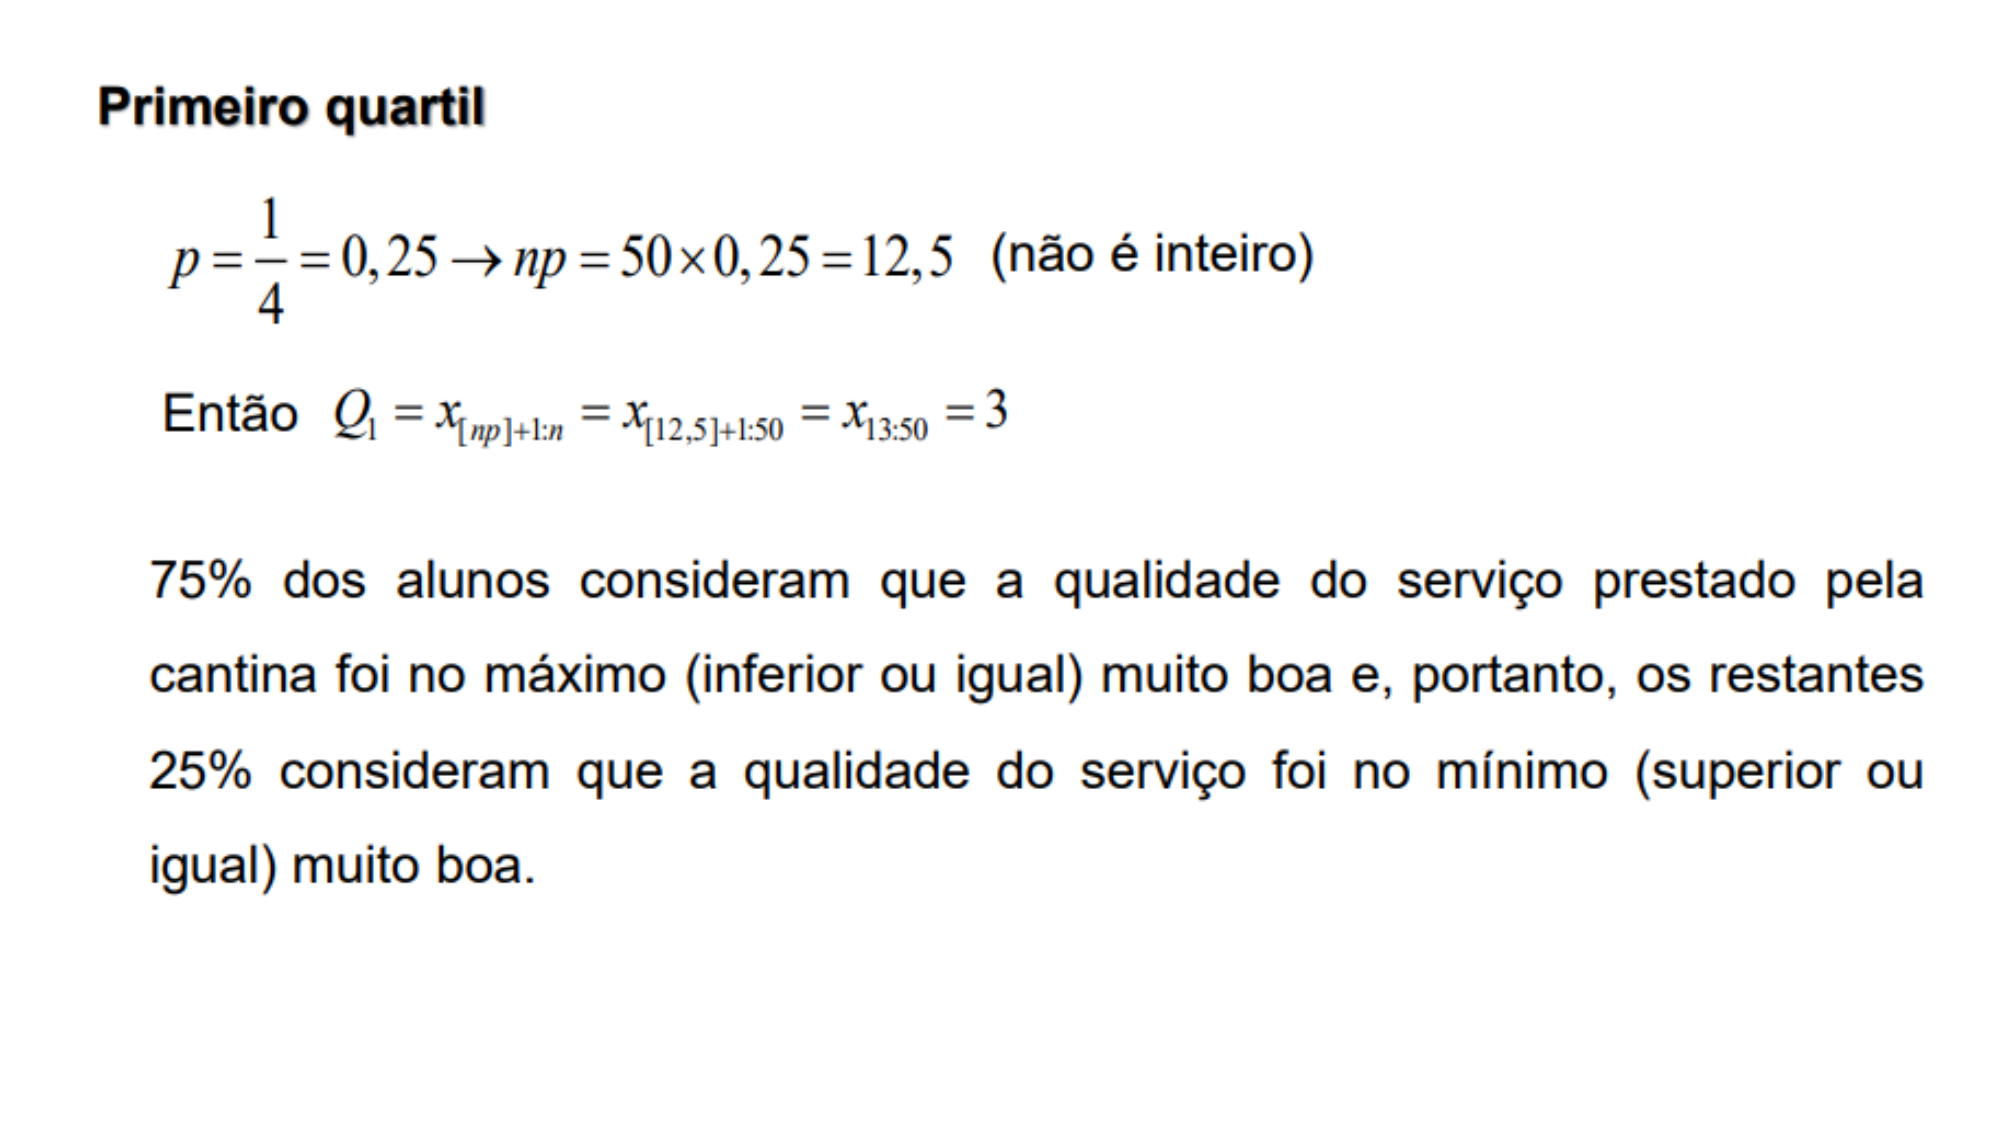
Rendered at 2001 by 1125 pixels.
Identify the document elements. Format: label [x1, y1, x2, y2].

picture [87, 81, 1951, 971]
